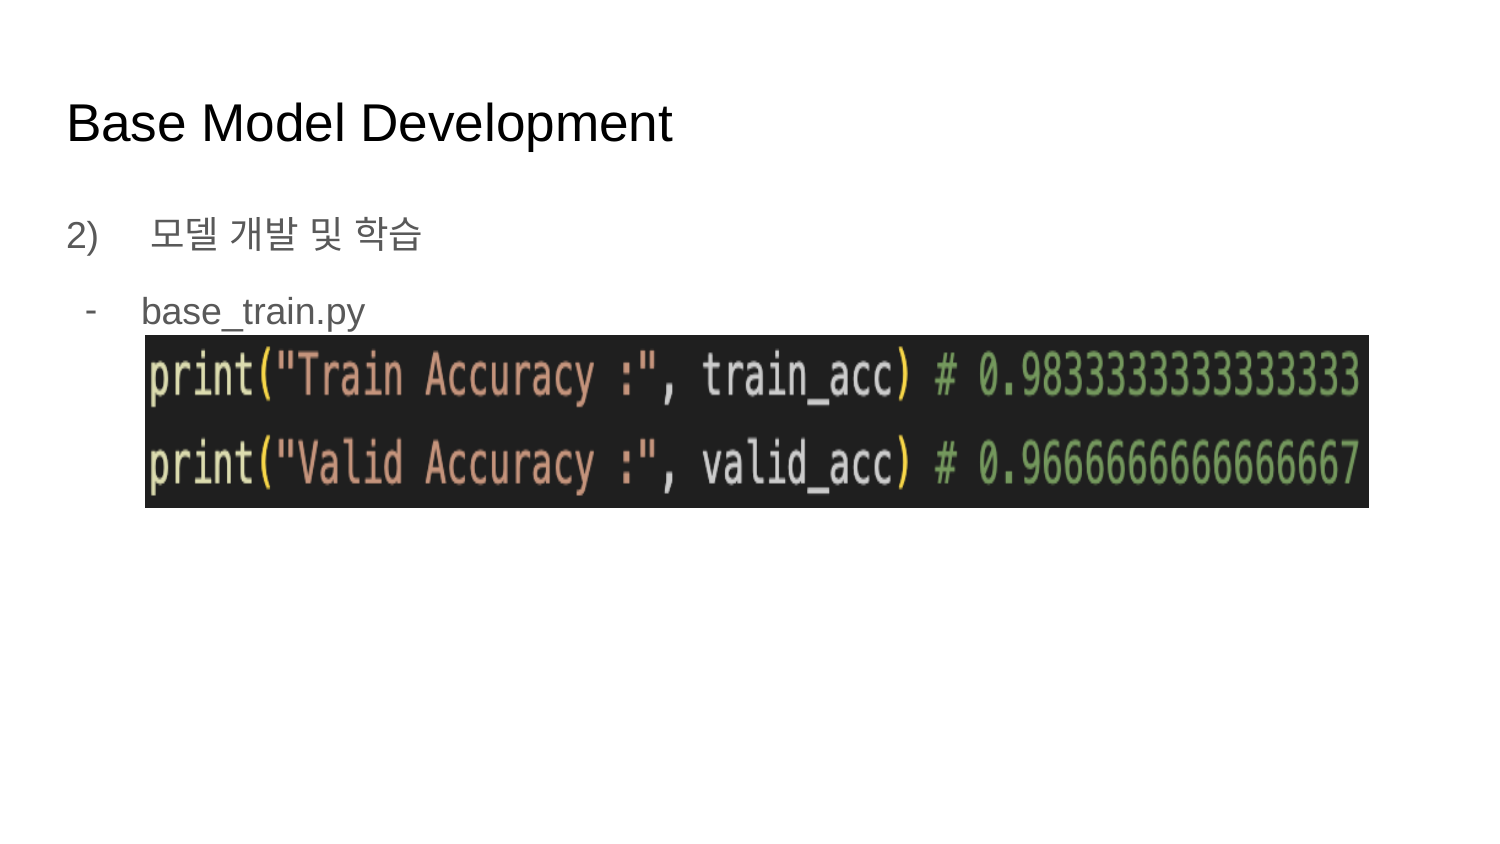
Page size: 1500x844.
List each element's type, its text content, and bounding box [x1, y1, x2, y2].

list 2) 모델 개발 및 학습 base_train.py [51, 189, 1449, 750]
picture [145, 335, 1369, 508]
title Base Model Development [51, 72, 1449, 167]
